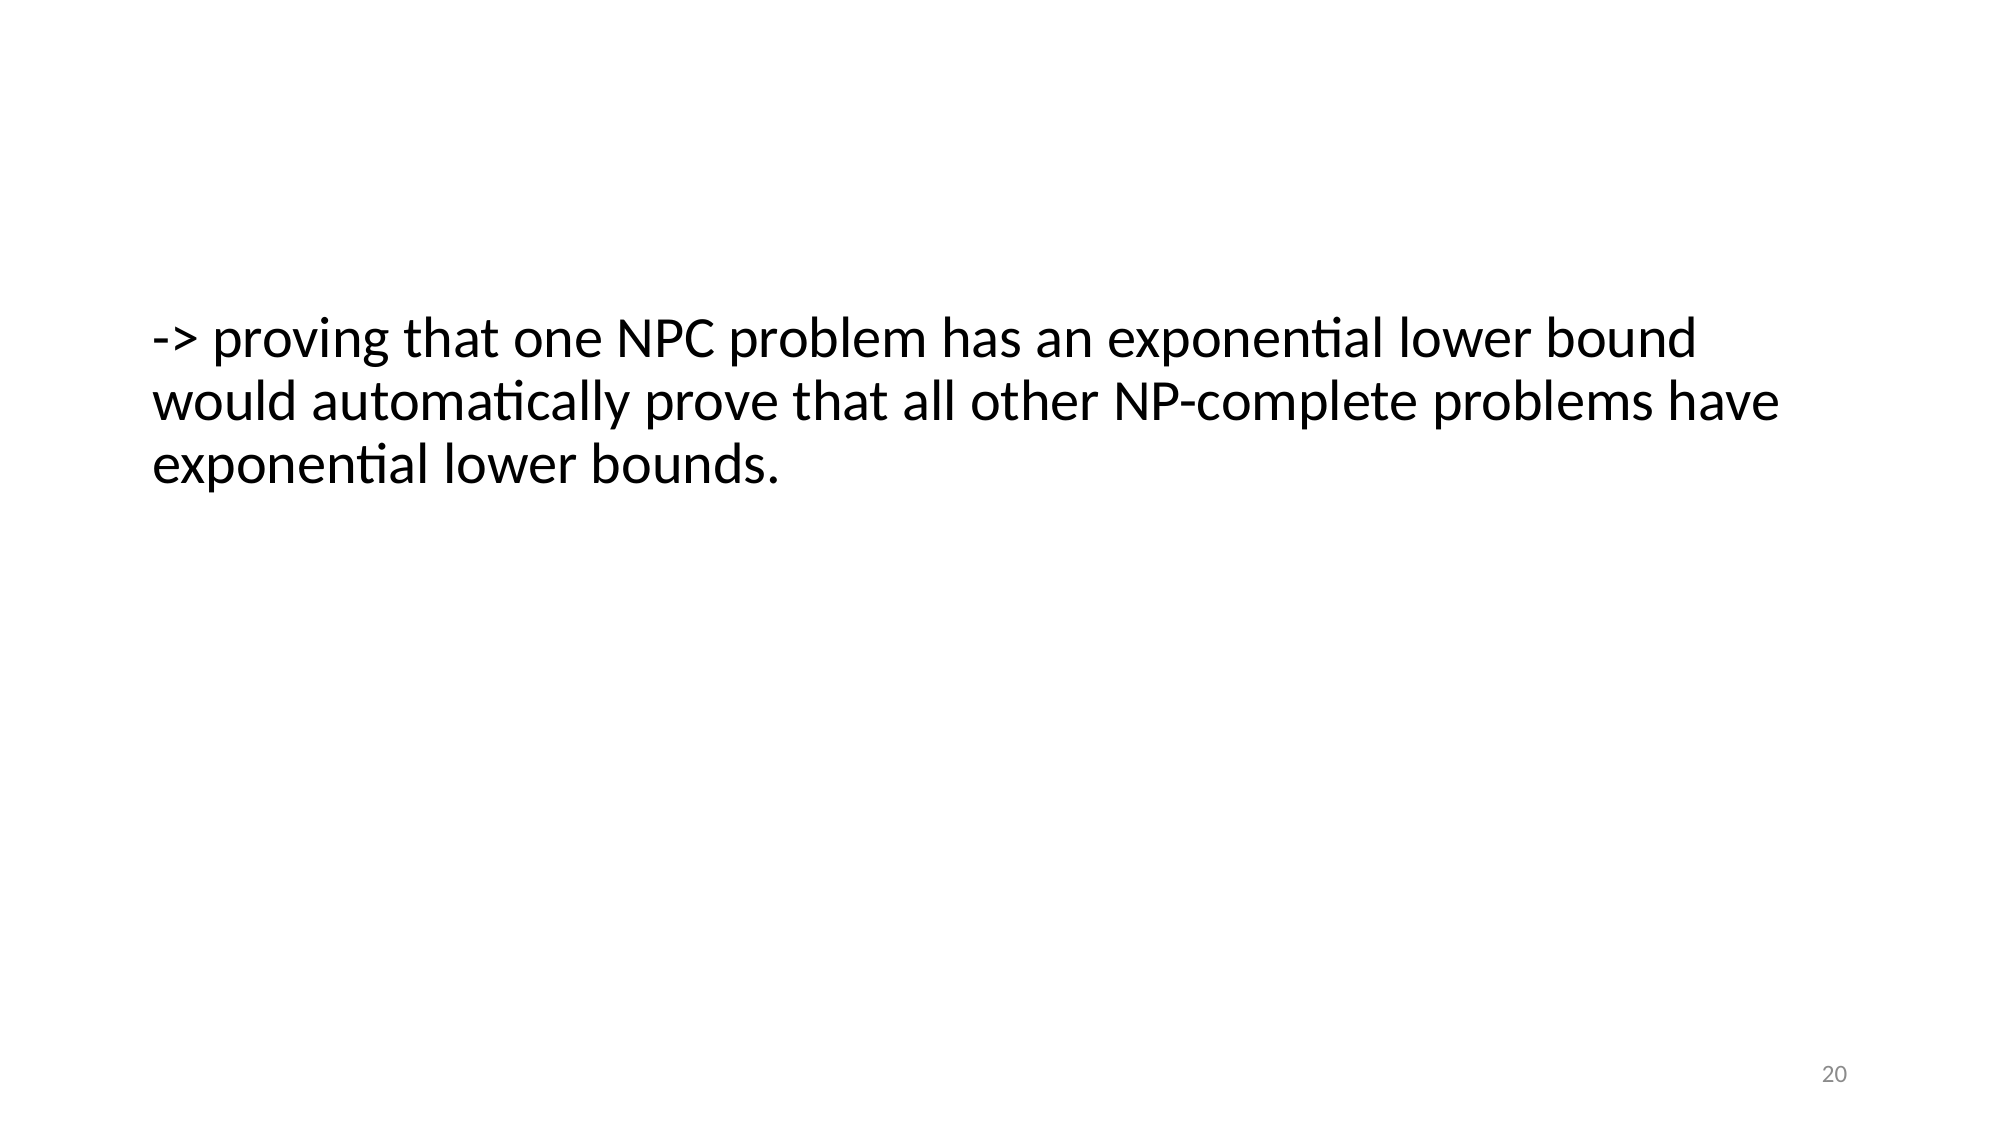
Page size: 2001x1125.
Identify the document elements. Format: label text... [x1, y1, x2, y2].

list -> proving that one NPC problem has an exponential lower bound would automatically prove that all other NP-complete problems have exponential lower bounds. [137, 299, 1863, 1014]
slide_number 20 [1412, 1042, 1863, 1103]
